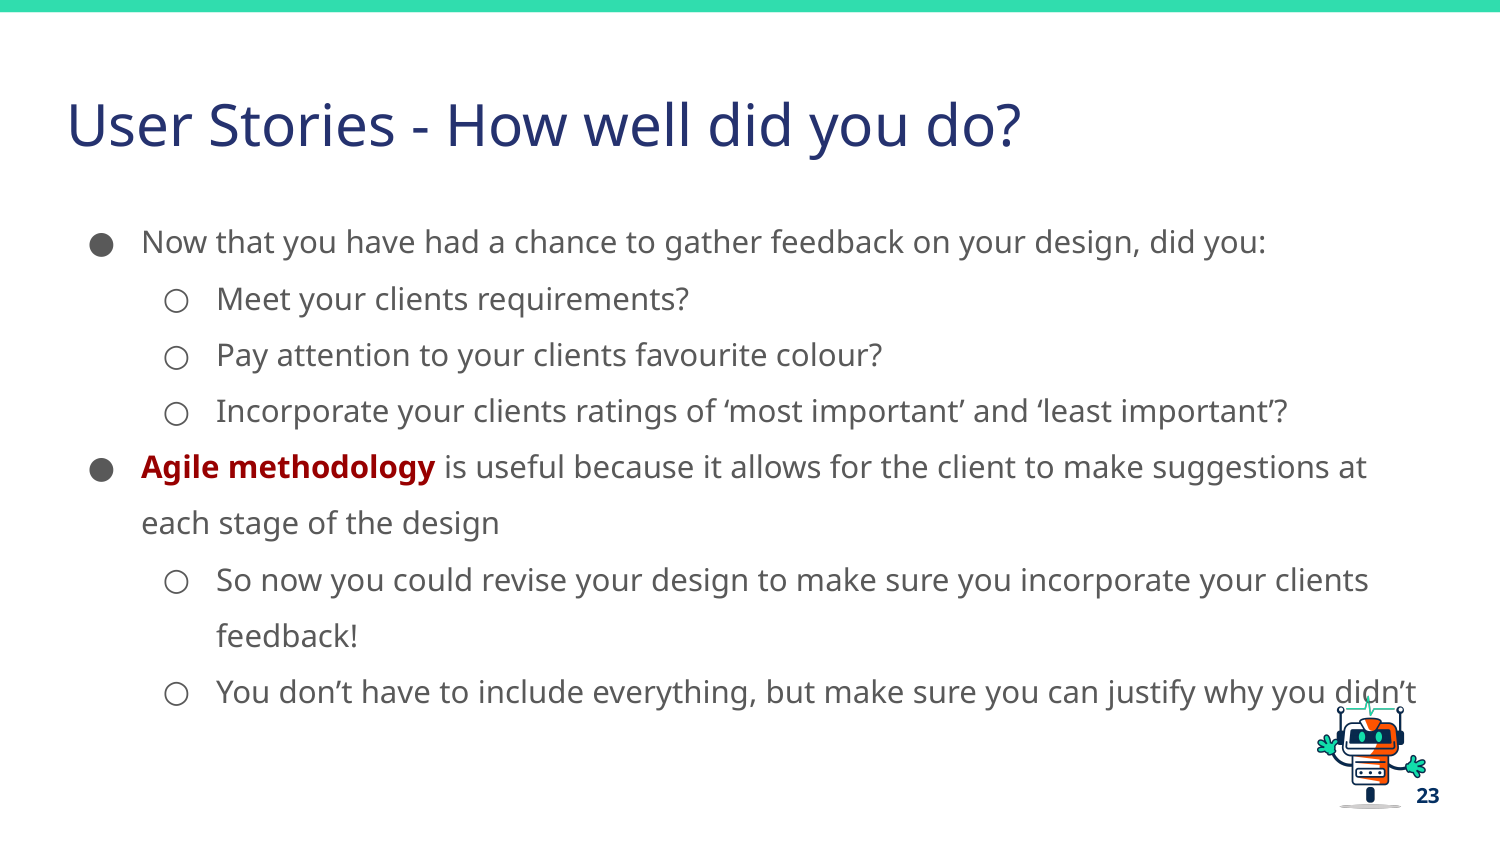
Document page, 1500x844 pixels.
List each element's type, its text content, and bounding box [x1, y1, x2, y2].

list Now that you have had a chance to gather feedback on your design, did you: Meet your clients requirements? Pay attention to your clients favourite colour? Incorporate your clients ratings of ‘most important’ and ‘least important’? Agile methodology is useful because it allows for the client to make suggestions at each stage of the design So now you could revise your design to make sure you incorporate your clients feedback! You don’t have to include everything, but make sure you can justify why you didn’t [51, 189, 1449, 750]
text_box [1309, 687, 1456, 830]
title User Stories - How well did you do? [51, 72, 1449, 167]
text_box [0, 0, 1500, 13]
